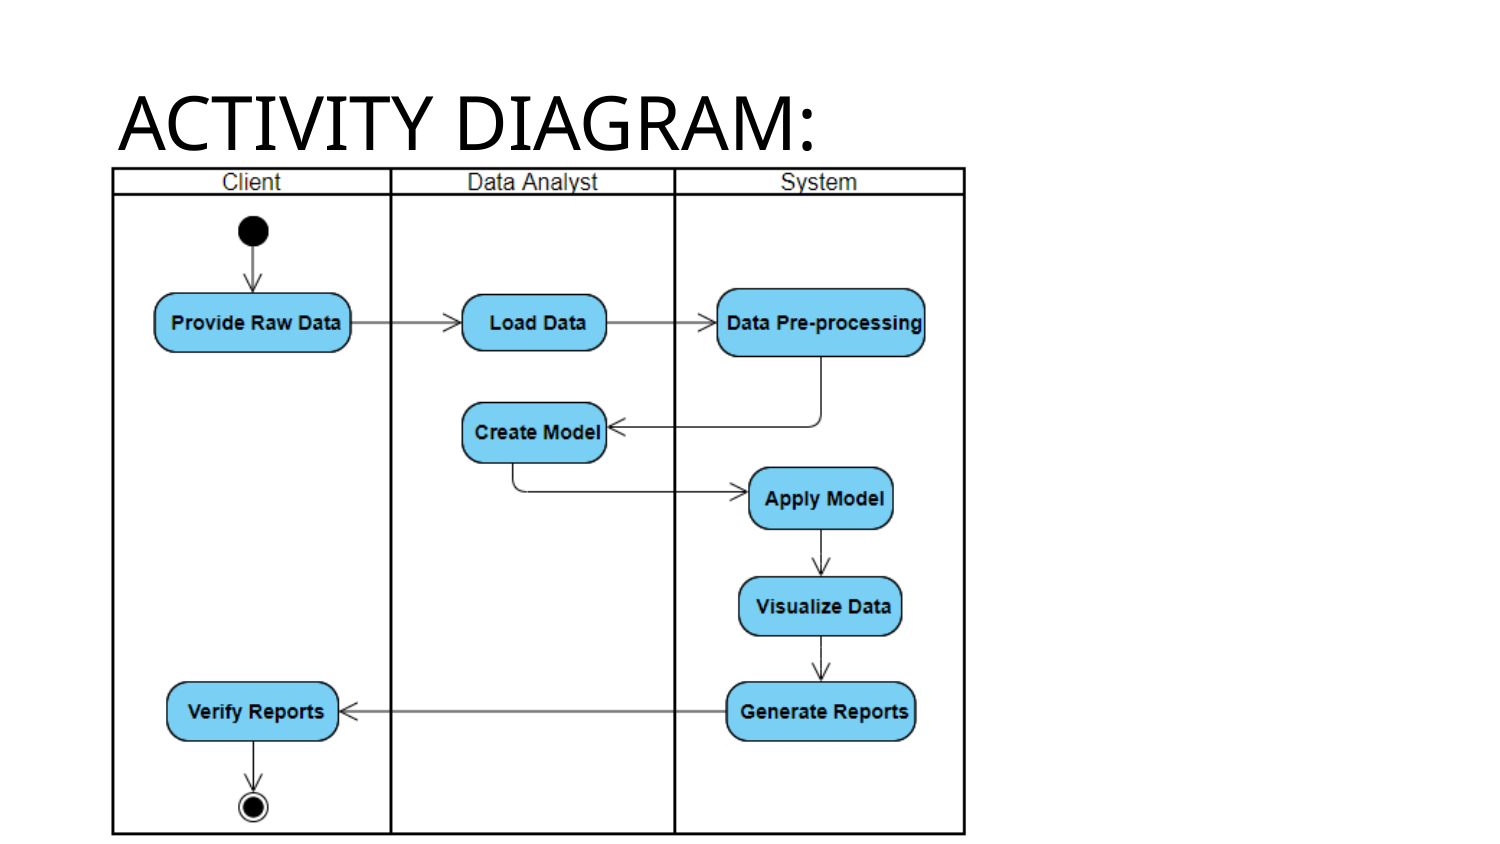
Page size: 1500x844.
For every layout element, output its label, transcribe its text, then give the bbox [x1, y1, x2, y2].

title ACTIVITY DIAGRAM: [103, 44, 1397, 208]
picture [103, 155, 978, 844]
